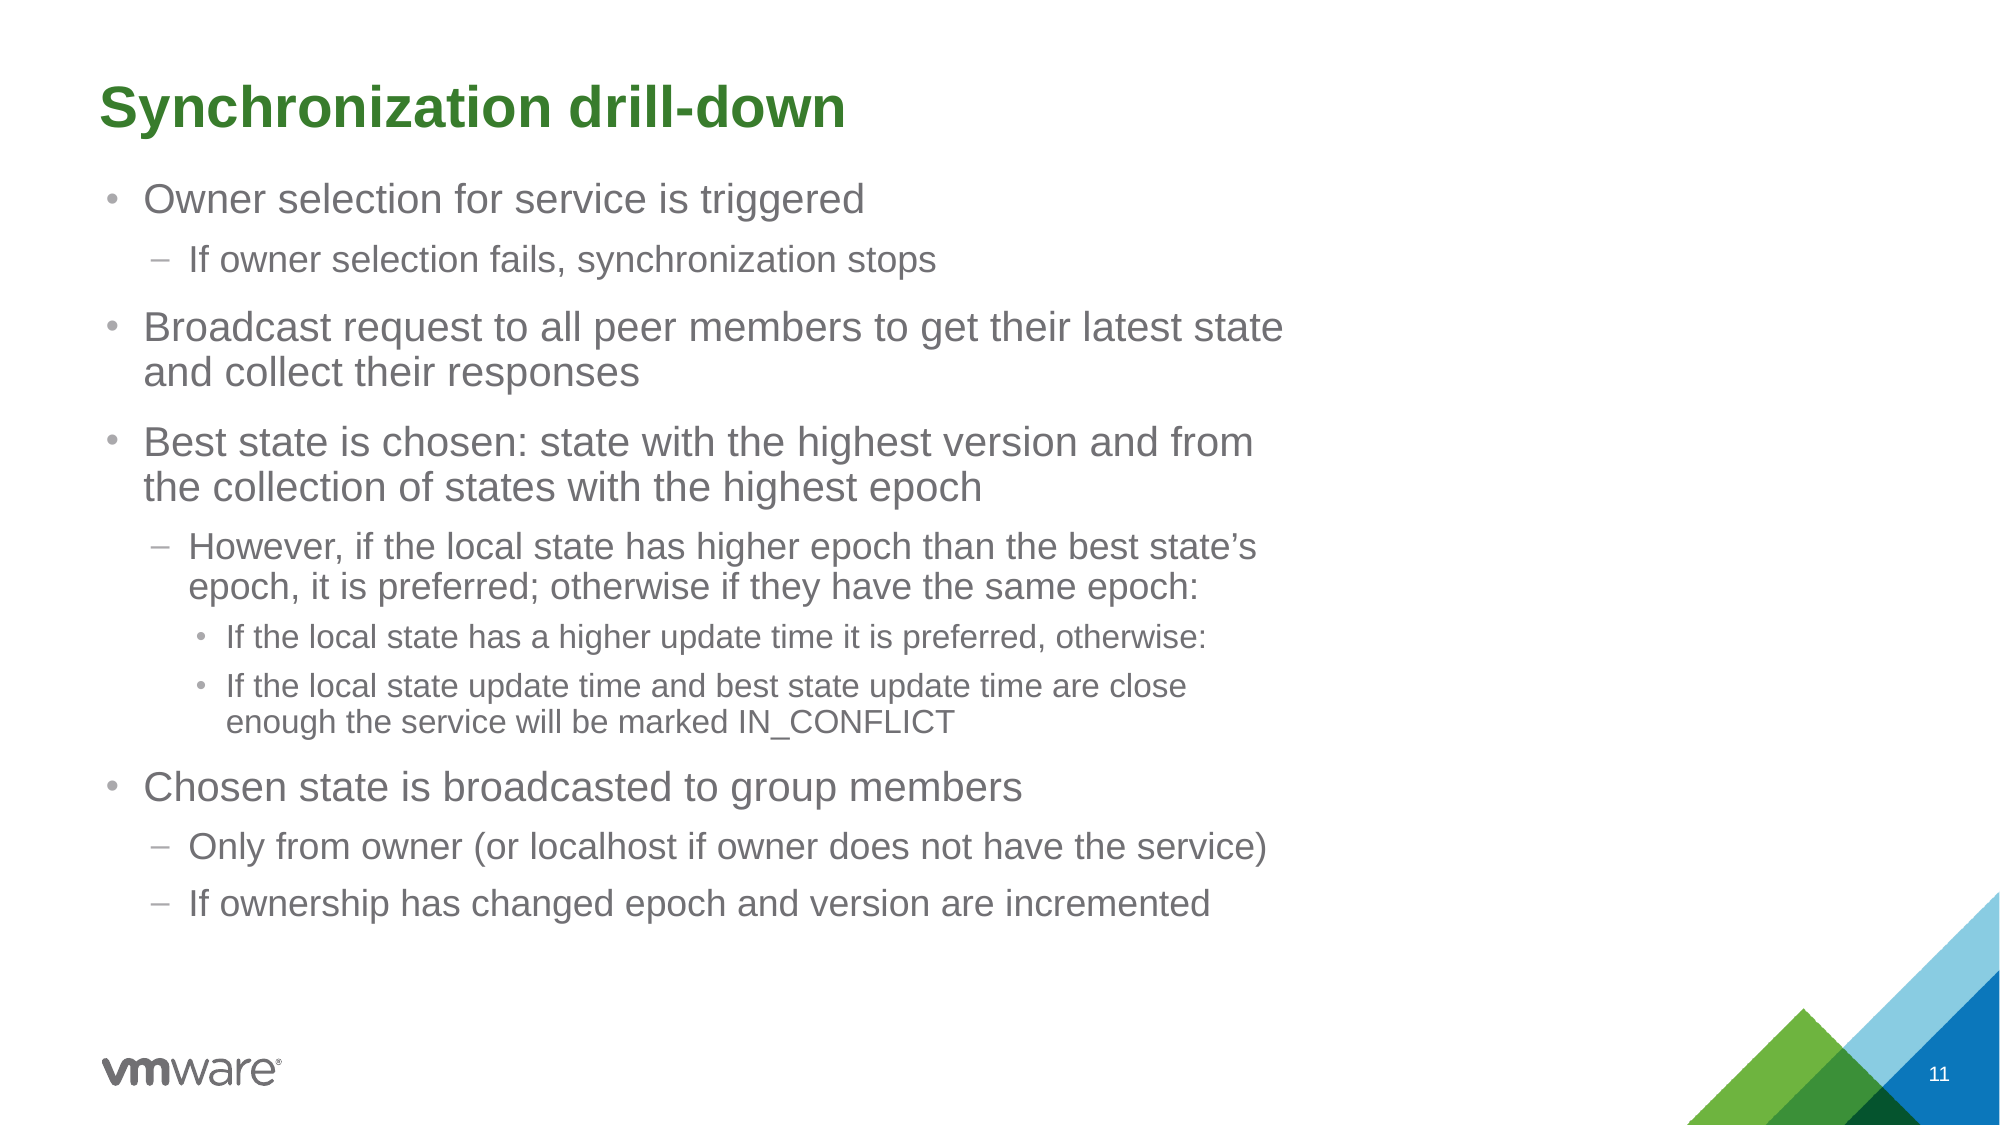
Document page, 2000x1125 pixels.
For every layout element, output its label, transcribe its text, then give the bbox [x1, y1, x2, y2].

title Synchronization drill-down [99, 7, 1900, 141]
picture [1674, 887, 2000, 1125]
slide_number 11 [1902, 1060, 1977, 1085]
list Owner selection for service is triggered If owner selection fails, synchronization stops Broadcast request to all peer members to get their latest state and collect their responses Best state is chosen: state with the highest version and from the collection of states with the highest epoch However, if the local state has higher epoch than the best state’s epoch, it is preferred; otherwise if they have the same epoch: If the local state has a higher update time it is preferred, otherwise: If the local state update time and best state update time are close enough the service will be marked IN_CONFLICT Chosen state is broadcasted to group members Only from owner (or localhost if owner does not have the service) If ownership has changed epoch and version are incremented [105, 177, 1301, 941]
